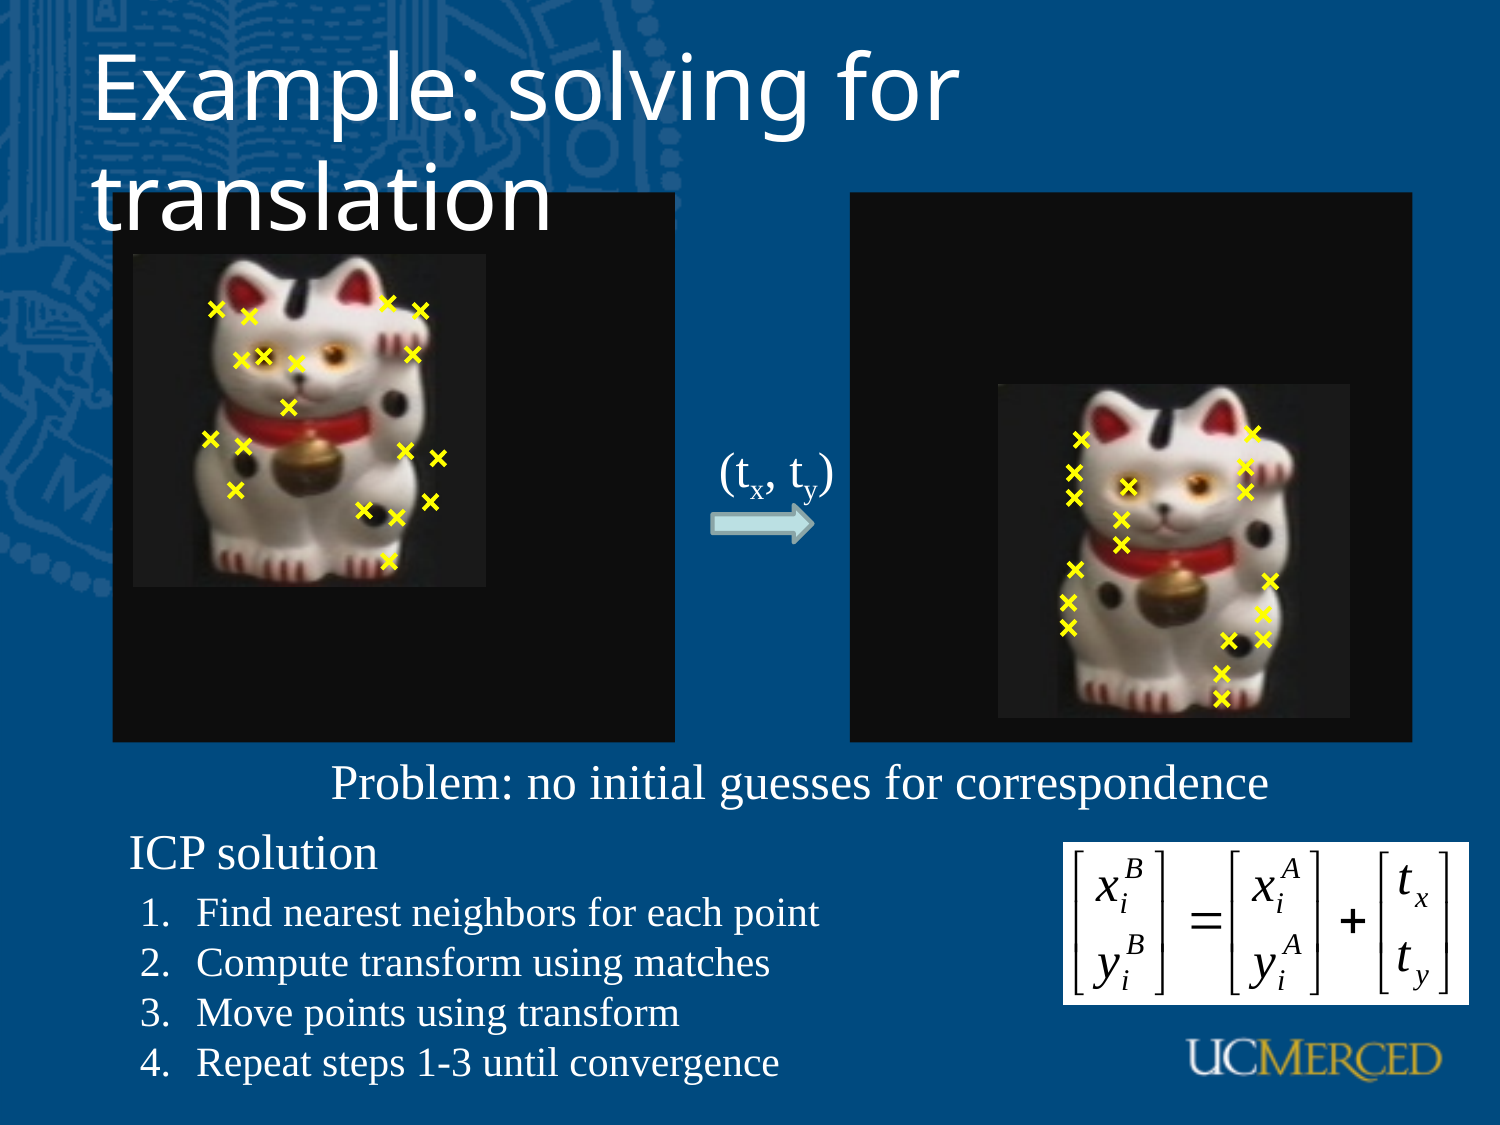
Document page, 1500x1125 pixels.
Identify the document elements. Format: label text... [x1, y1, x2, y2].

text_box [1062, 485, 1270, 706]
text_box [710, 513, 815, 545]
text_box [1062, 460, 1270, 485]
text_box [1069, 427, 1277, 648]
text_box [848, 190, 1415, 744]
title Example: solving for translation [75, 45, 1425, 233]
picture [0, 0, 1500, 1125]
text_box Problem: no initial guesses for correspondence [315, 742, 1285, 818]
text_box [1062, 842, 1469, 1006]
text_box Find nearest neighbors for each point Compute transform using matches Move points using transform Repeat steps 1-3 until convergence [124, 877, 950, 1093]
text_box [204, 297, 445, 568]
text_box [110, 233, 677, 744]
text_box ICP solution [113, 812, 394, 888]
text_box (tx, ty) [704, 429, 850, 513]
